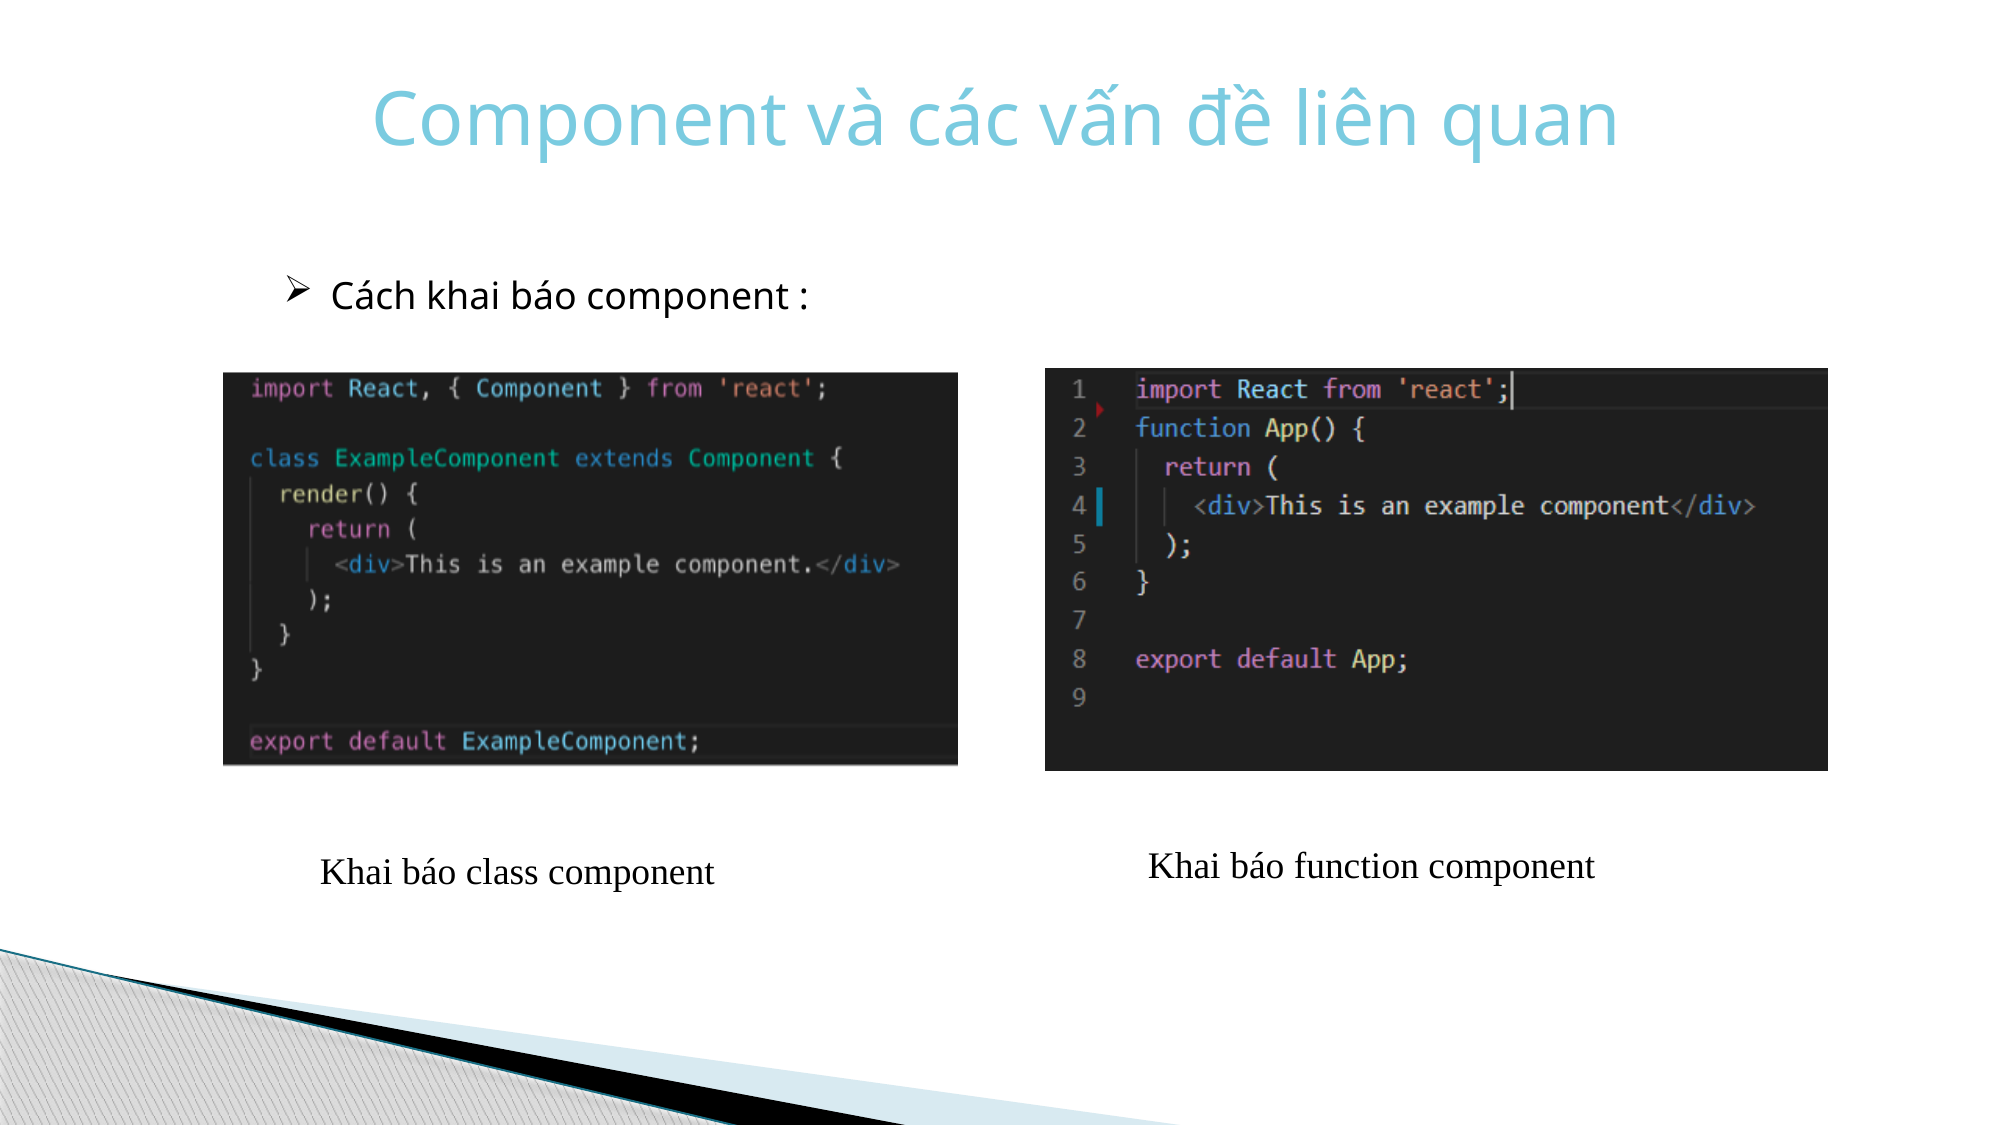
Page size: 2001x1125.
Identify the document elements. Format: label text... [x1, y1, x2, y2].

text_box Khai báo class component [305, 839, 912, 899]
picture [222, 368, 958, 771]
picture [1044, 368, 1829, 771]
text_box Cách khai báo component : [268, 264, 1647, 324]
text_box Component và các vấn đề liên quan [356, 62, 1734, 168]
text_box Khai báo function component [1133, 834, 1740, 894]
